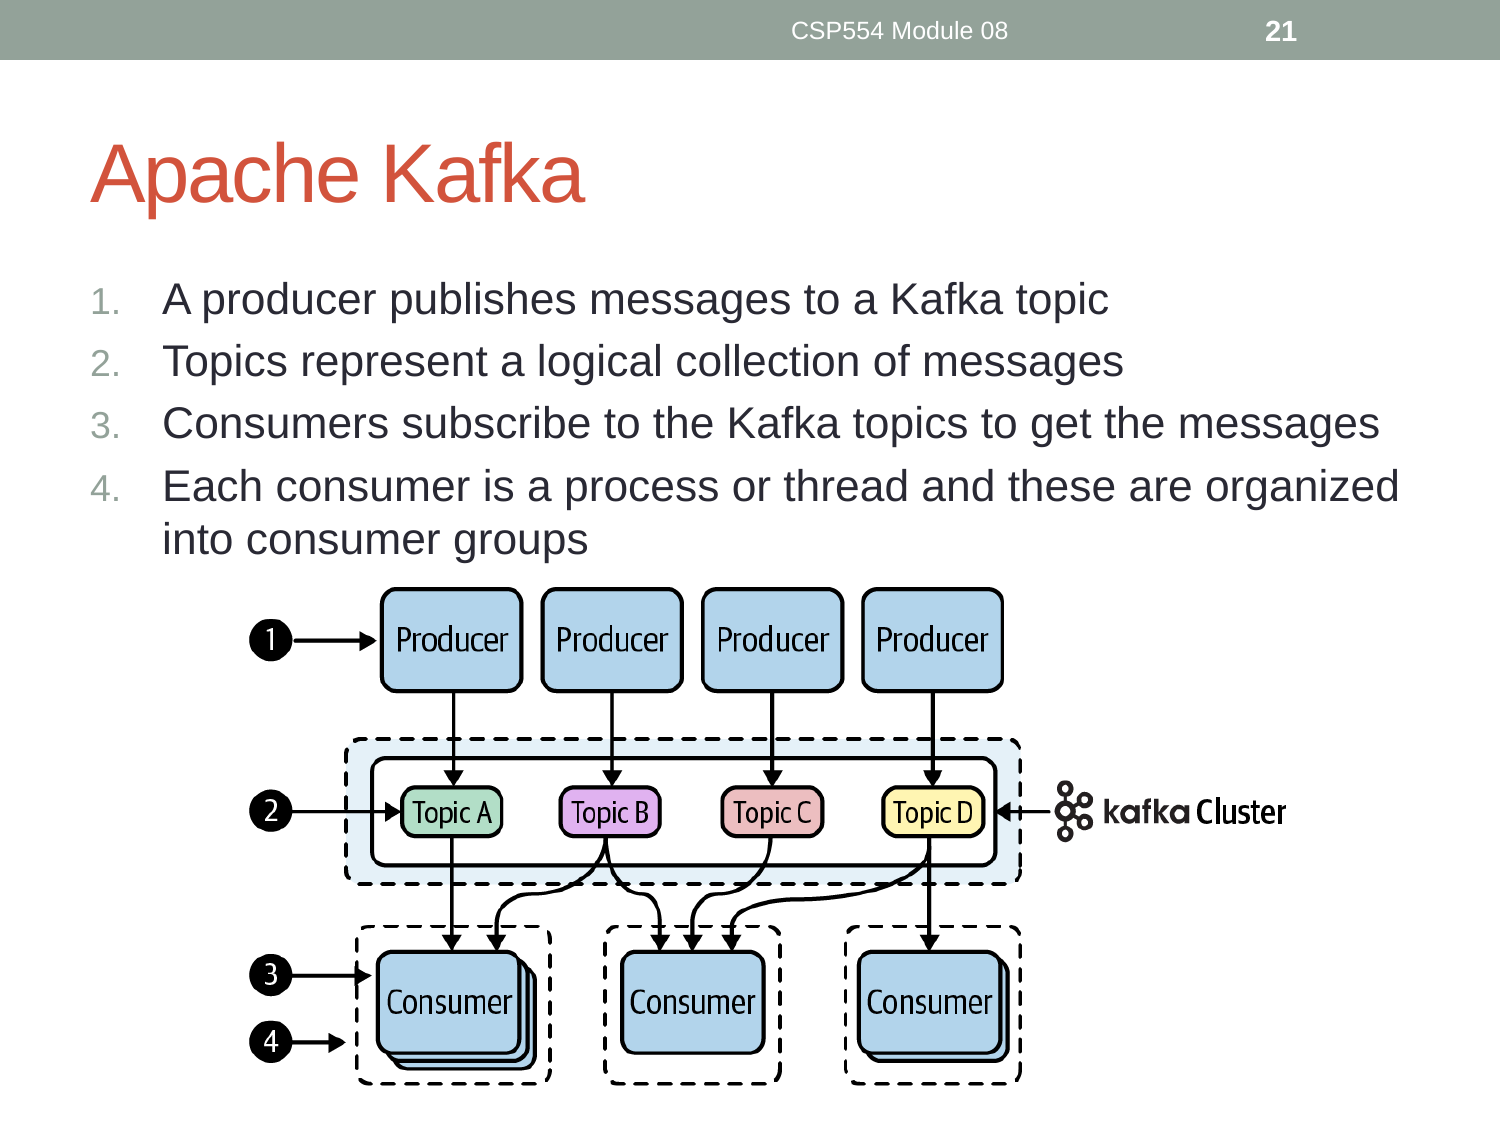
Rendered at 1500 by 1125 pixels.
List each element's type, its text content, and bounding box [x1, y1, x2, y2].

picture [249, 587, 1286, 1086]
slide_number 21 [1250, 3, 1425, 57]
title Apache Kafka [75, 87, 1425, 250]
footer CSP554 Module 08 [562, 3, 1238, 57]
list A producer publishes messages to a Kafka topic Topics represent a logical collection of messages Consumers subscribe to the Kafka topics to get the messages Each consumer is a process or thread and these are organized into consumer groups [75, 262, 1425, 588]
